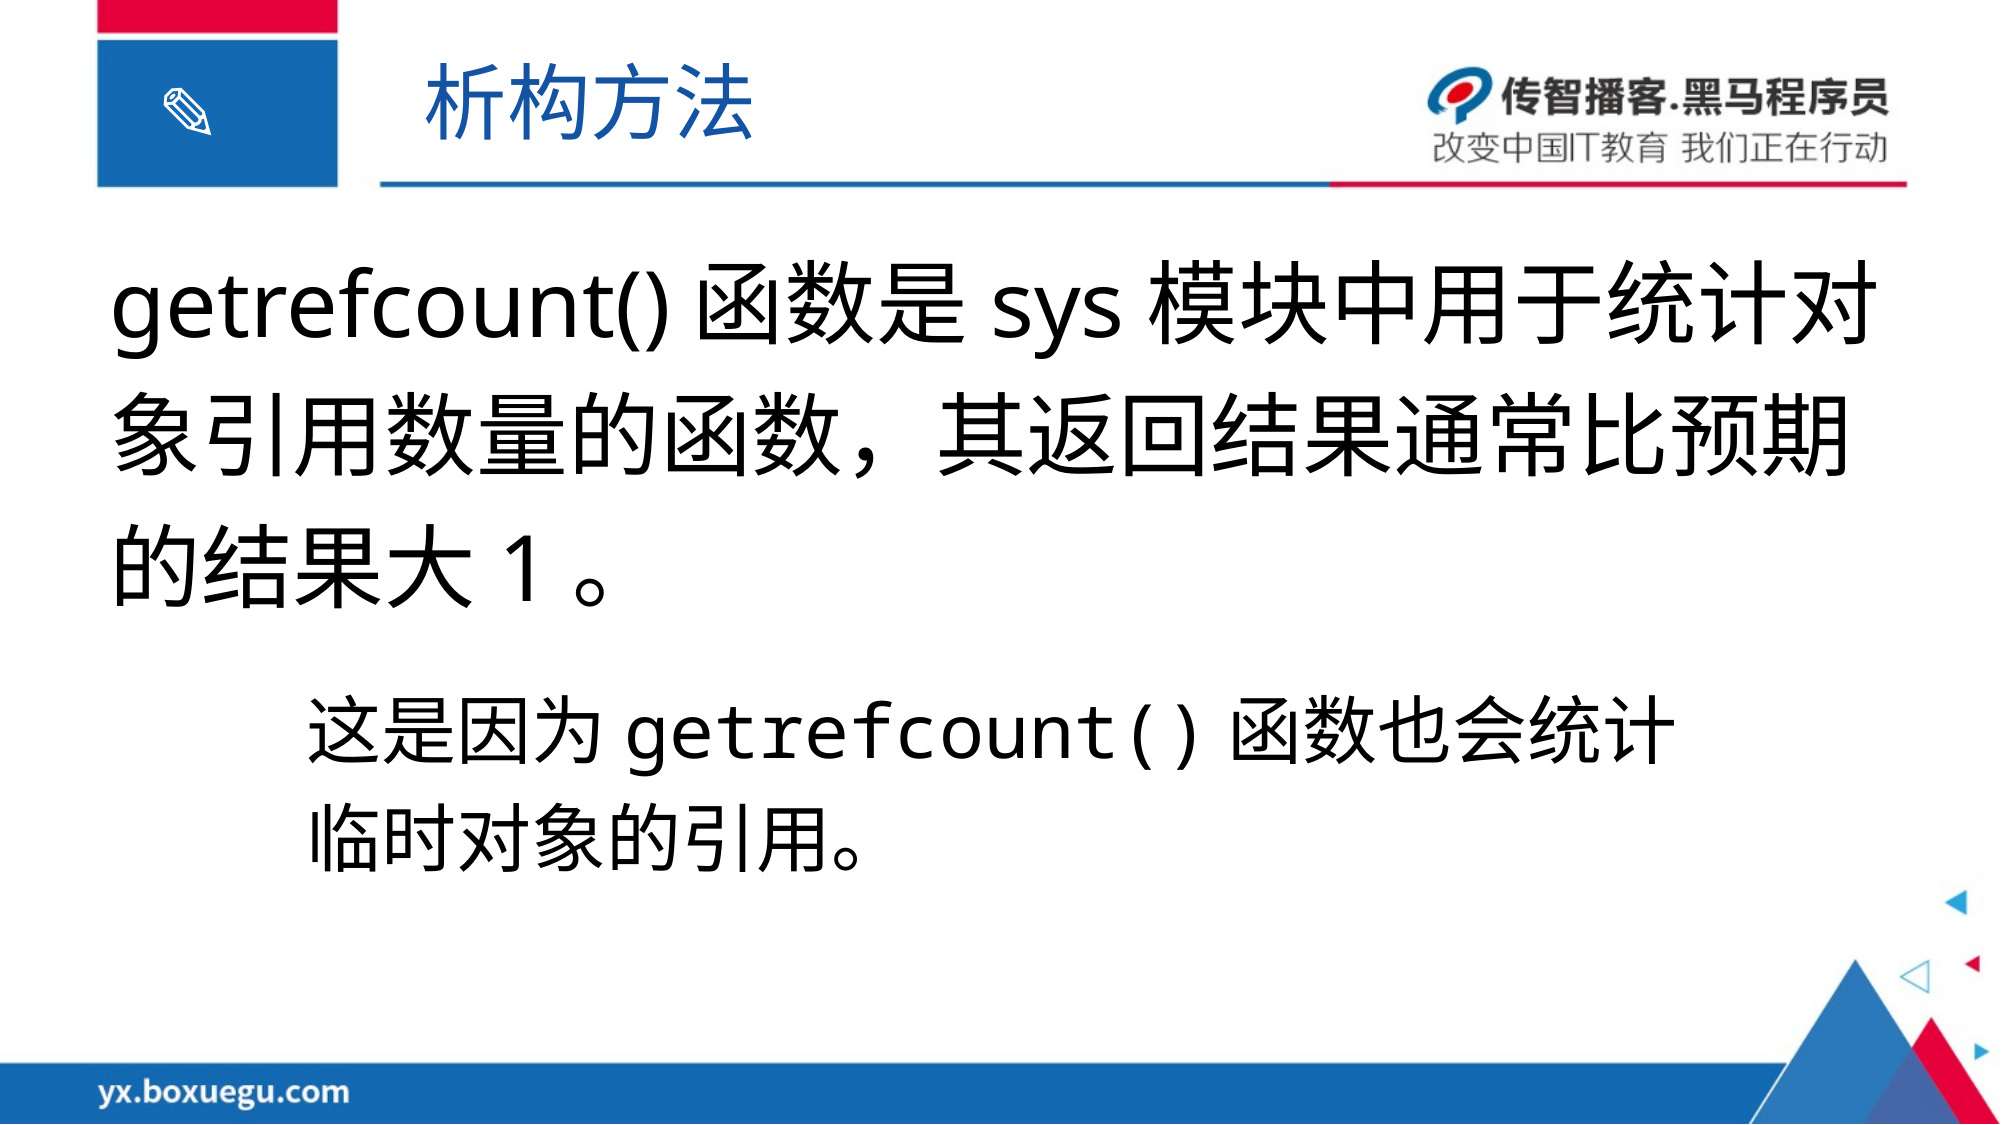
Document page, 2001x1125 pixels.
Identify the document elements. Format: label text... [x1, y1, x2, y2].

text_box 析构方法 [409, 43, 1292, 158]
text_box 这是因为getrefcount()函数也会统计临时对象的引用。 [291, 658, 1766, 890]
text_box getrefcount()函数是sys模块中用于统计对象引用数量的函数，其返回结果通常比预期的结果大1。 [94, 216, 1938, 628]
picture [0, 0, 2000, 1124]
